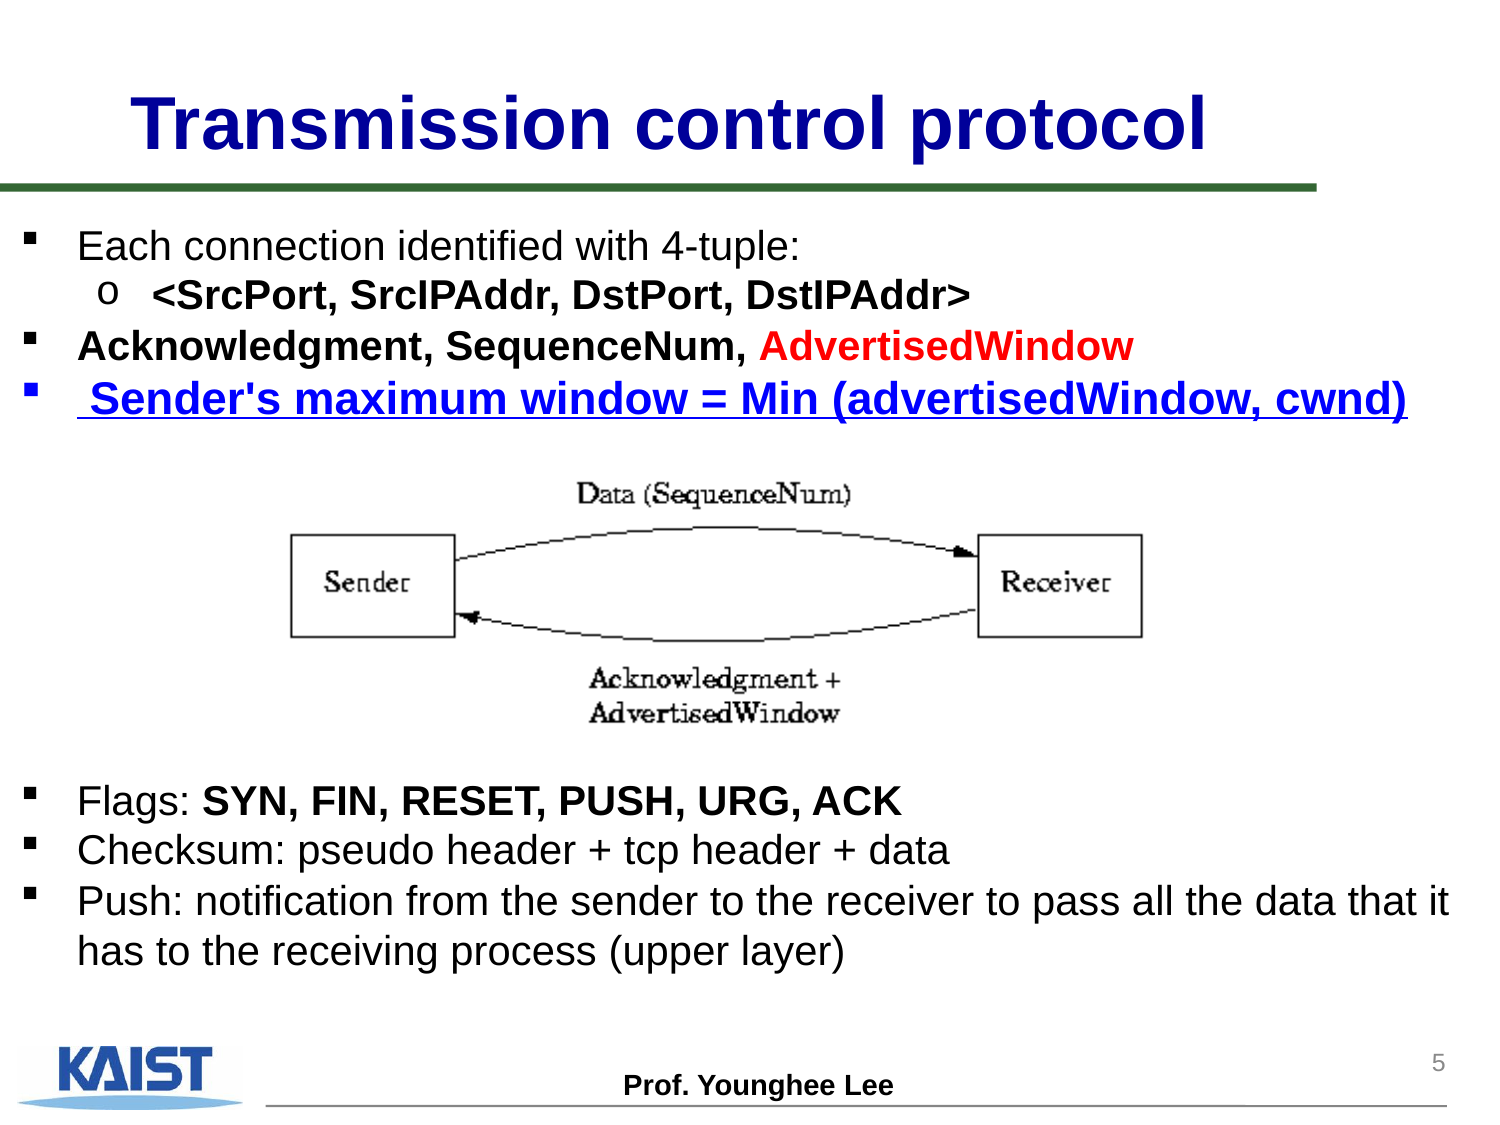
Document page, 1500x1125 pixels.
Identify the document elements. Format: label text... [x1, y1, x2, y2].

picture [17, 1046, 243, 1110]
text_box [253, 446, 1191, 752]
text_box Each connection identified with 4-tuple: <SrcPort, SrcIPAddr, DstPort, DstIPAddr> Acknowledgment, SequenceNum, AdvertisedWindow Sender's maximum window = Min (advertisedWindow, cwnd) Flags: SYN, FIN, RESET, PUSH, URG, ACK Checksum: pseudo header + tcp header + data Push: notification from the sender to the receiver to pass all the data that it has to the receiving process (upper layer) [5, 210, 1489, 981]
title Transmission control protocol [115, 65, 1450, 172]
slide_number 5 [1148, 1023, 1461, 1099]
